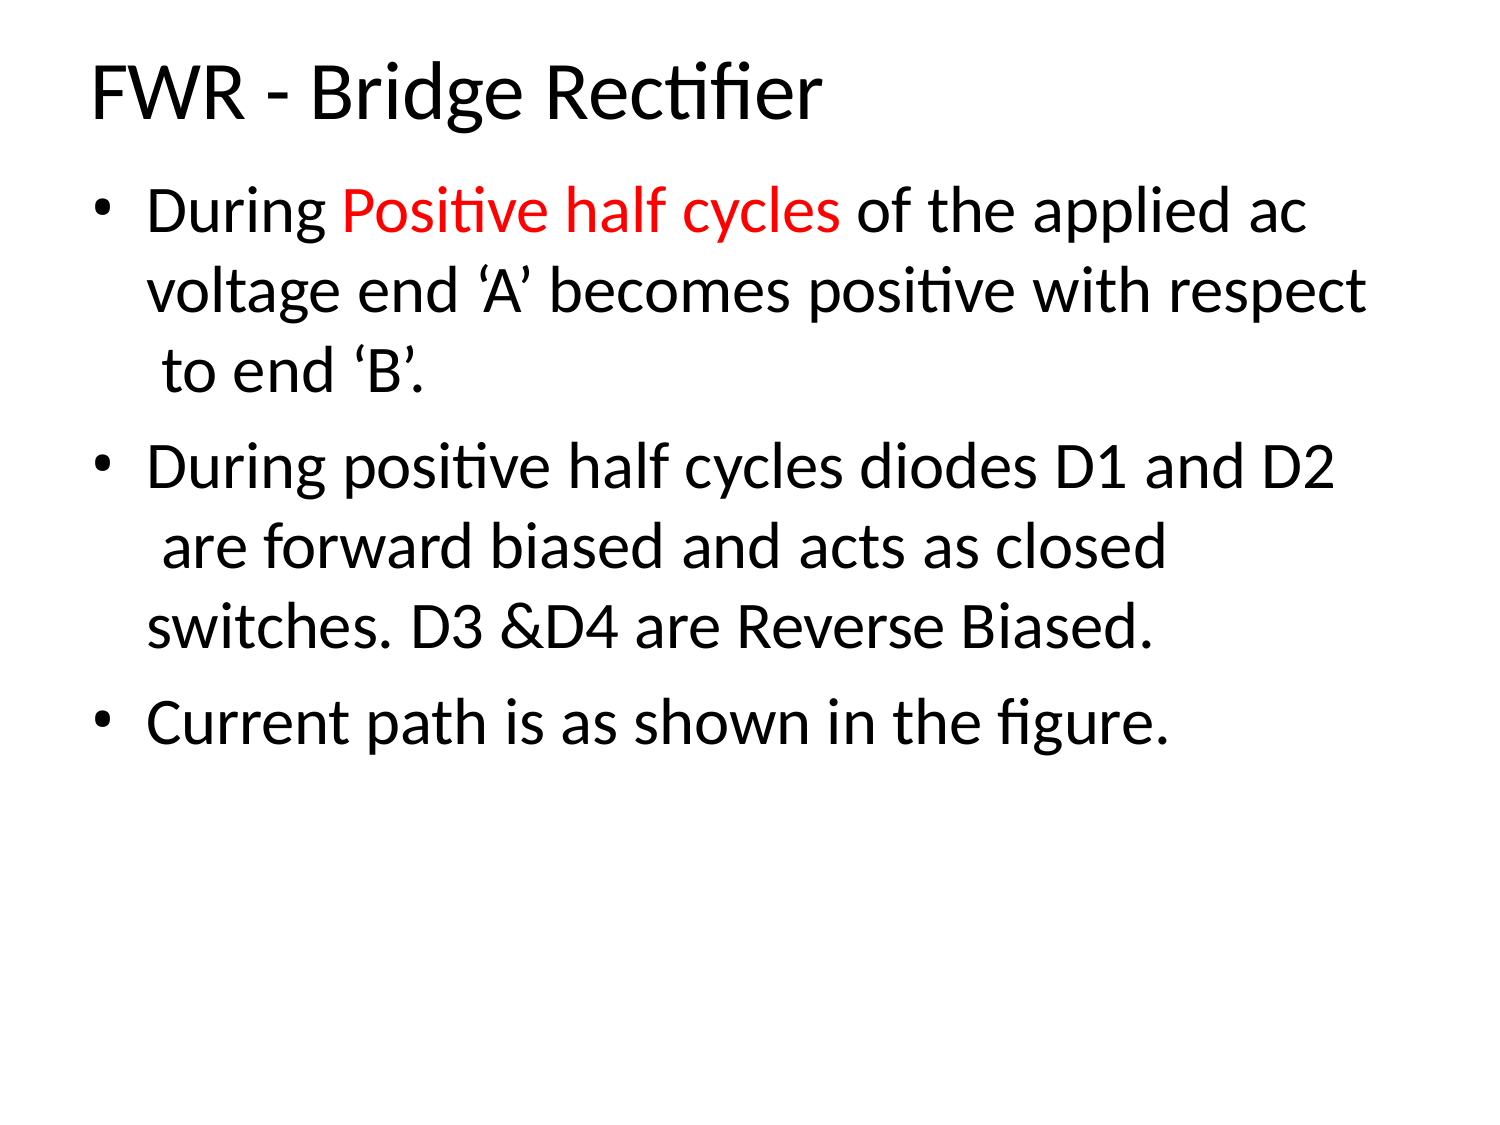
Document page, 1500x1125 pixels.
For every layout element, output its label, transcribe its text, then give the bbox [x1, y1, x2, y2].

title FWR - Bridge Rectifier [87, 33, 832, 163]
text_box During Positive half cycles of the applied ac voltage end ‘A’ becomes positive with respect to end ‘B’. During positive half cycles diodes D1 and D2 are forward biased and acts as closed switches. D3 &D4 are Reverse Biased. Current path is as shown in the figure. [87, 163, 1383, 758]
